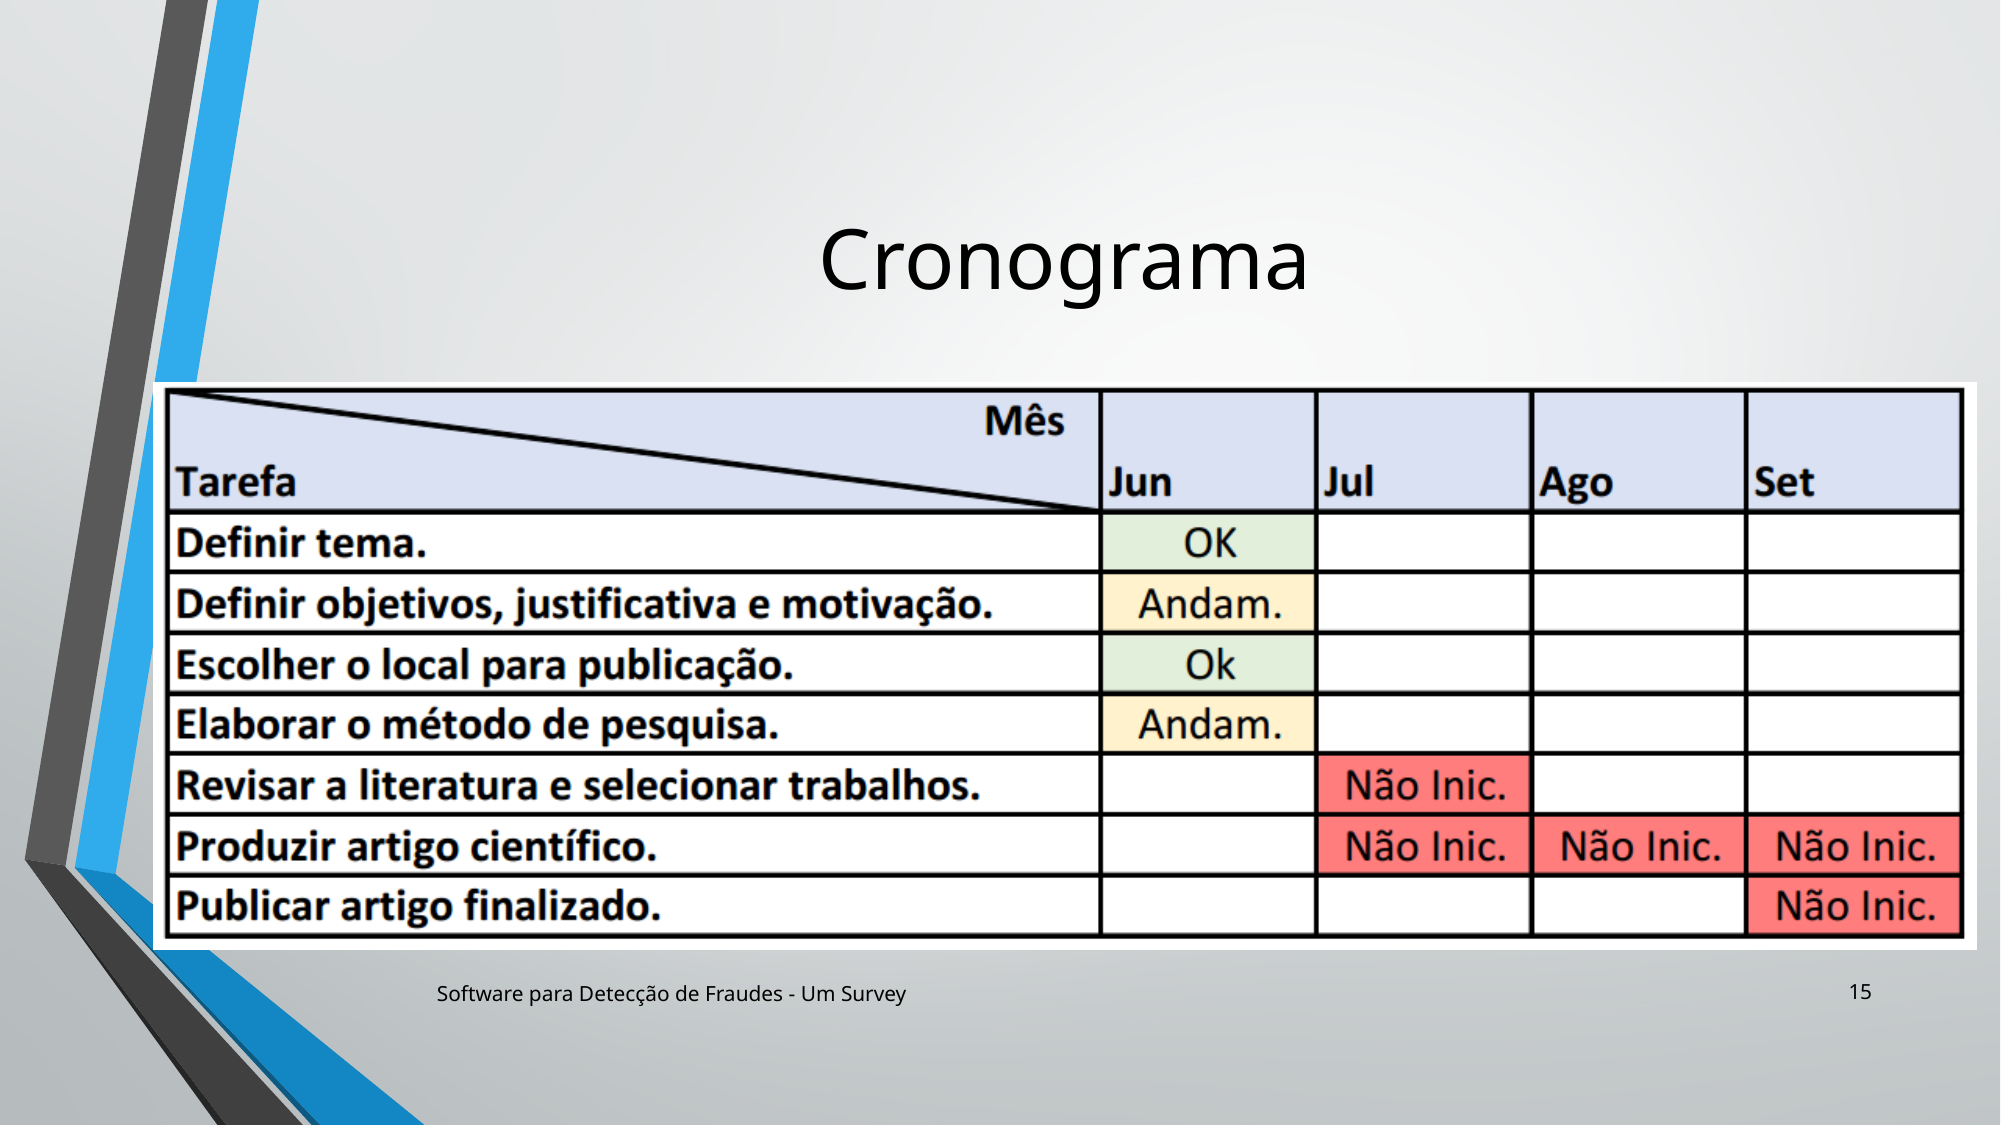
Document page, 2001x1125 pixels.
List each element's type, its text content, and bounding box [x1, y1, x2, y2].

footer Software para Detecção de Fraudes - Um Survey [421, 965, 1584, 1025]
slide_number 15 [1796, 962, 1887, 1023]
title Cronograma [243, 112, 1887, 382]
picture [153, 382, 1978, 951]
